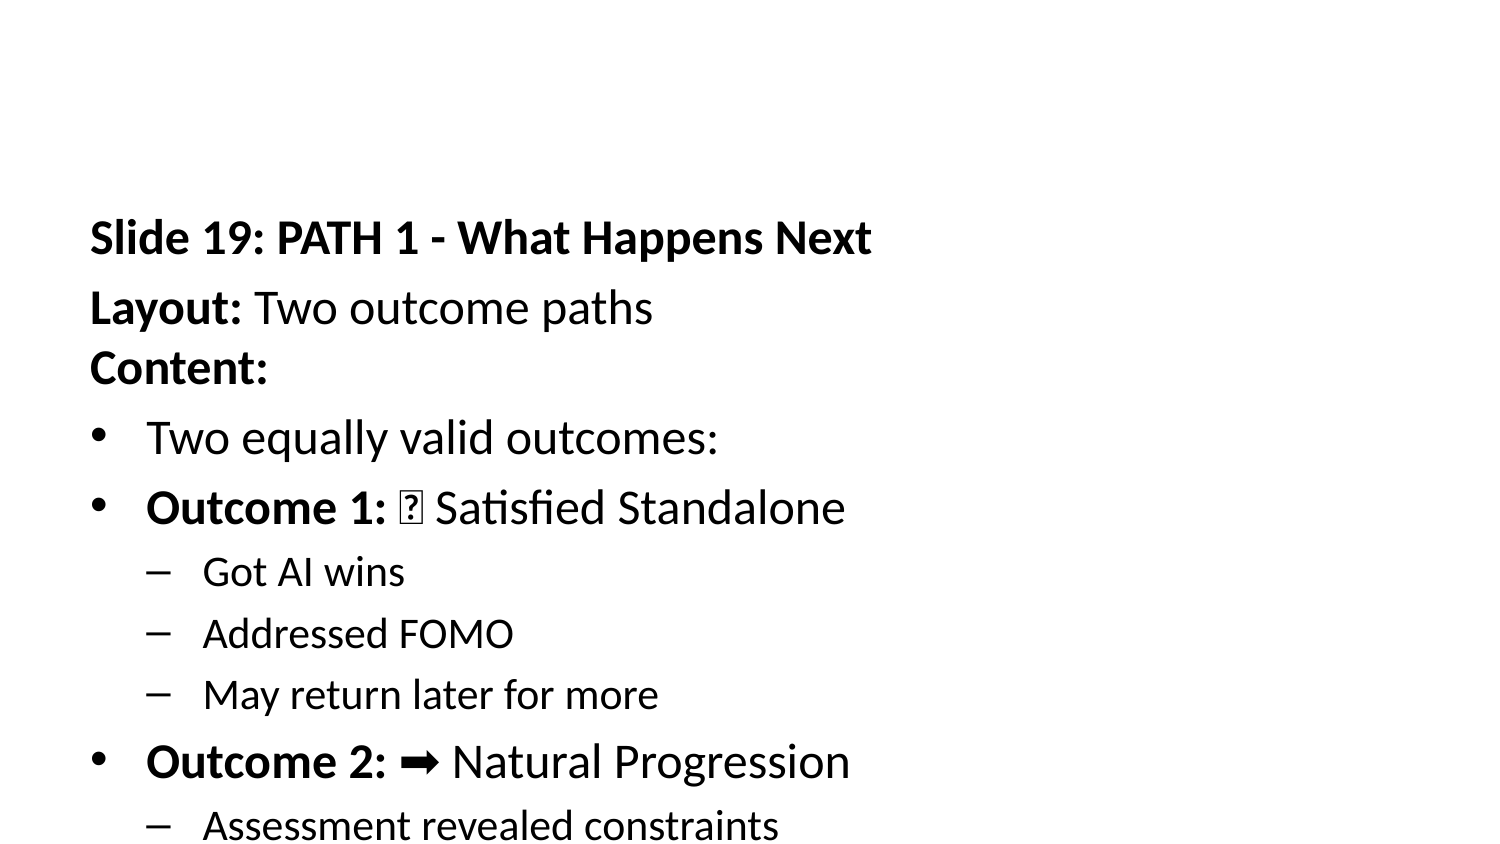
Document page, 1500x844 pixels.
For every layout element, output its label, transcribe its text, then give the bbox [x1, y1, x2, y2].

list Slide 19: PATH 1 - What Happens Next Layout: Two outcome paths Content: Two equally valid outcomes: Outcome 1: ✅ Satisfied Standalone Got AI wins Addressed FOMO May return later for more Outcome 2: ➡️ Natural Progression Assessment revealed constraints Business case for deeper work Smooth path to Path 2 Bottom: "Complete value either way - not buying Phase 1 of something else" Visual: Decision tree or fork Speaker Notes: Emphasize standalone value [75, 196, 1425, 754]
